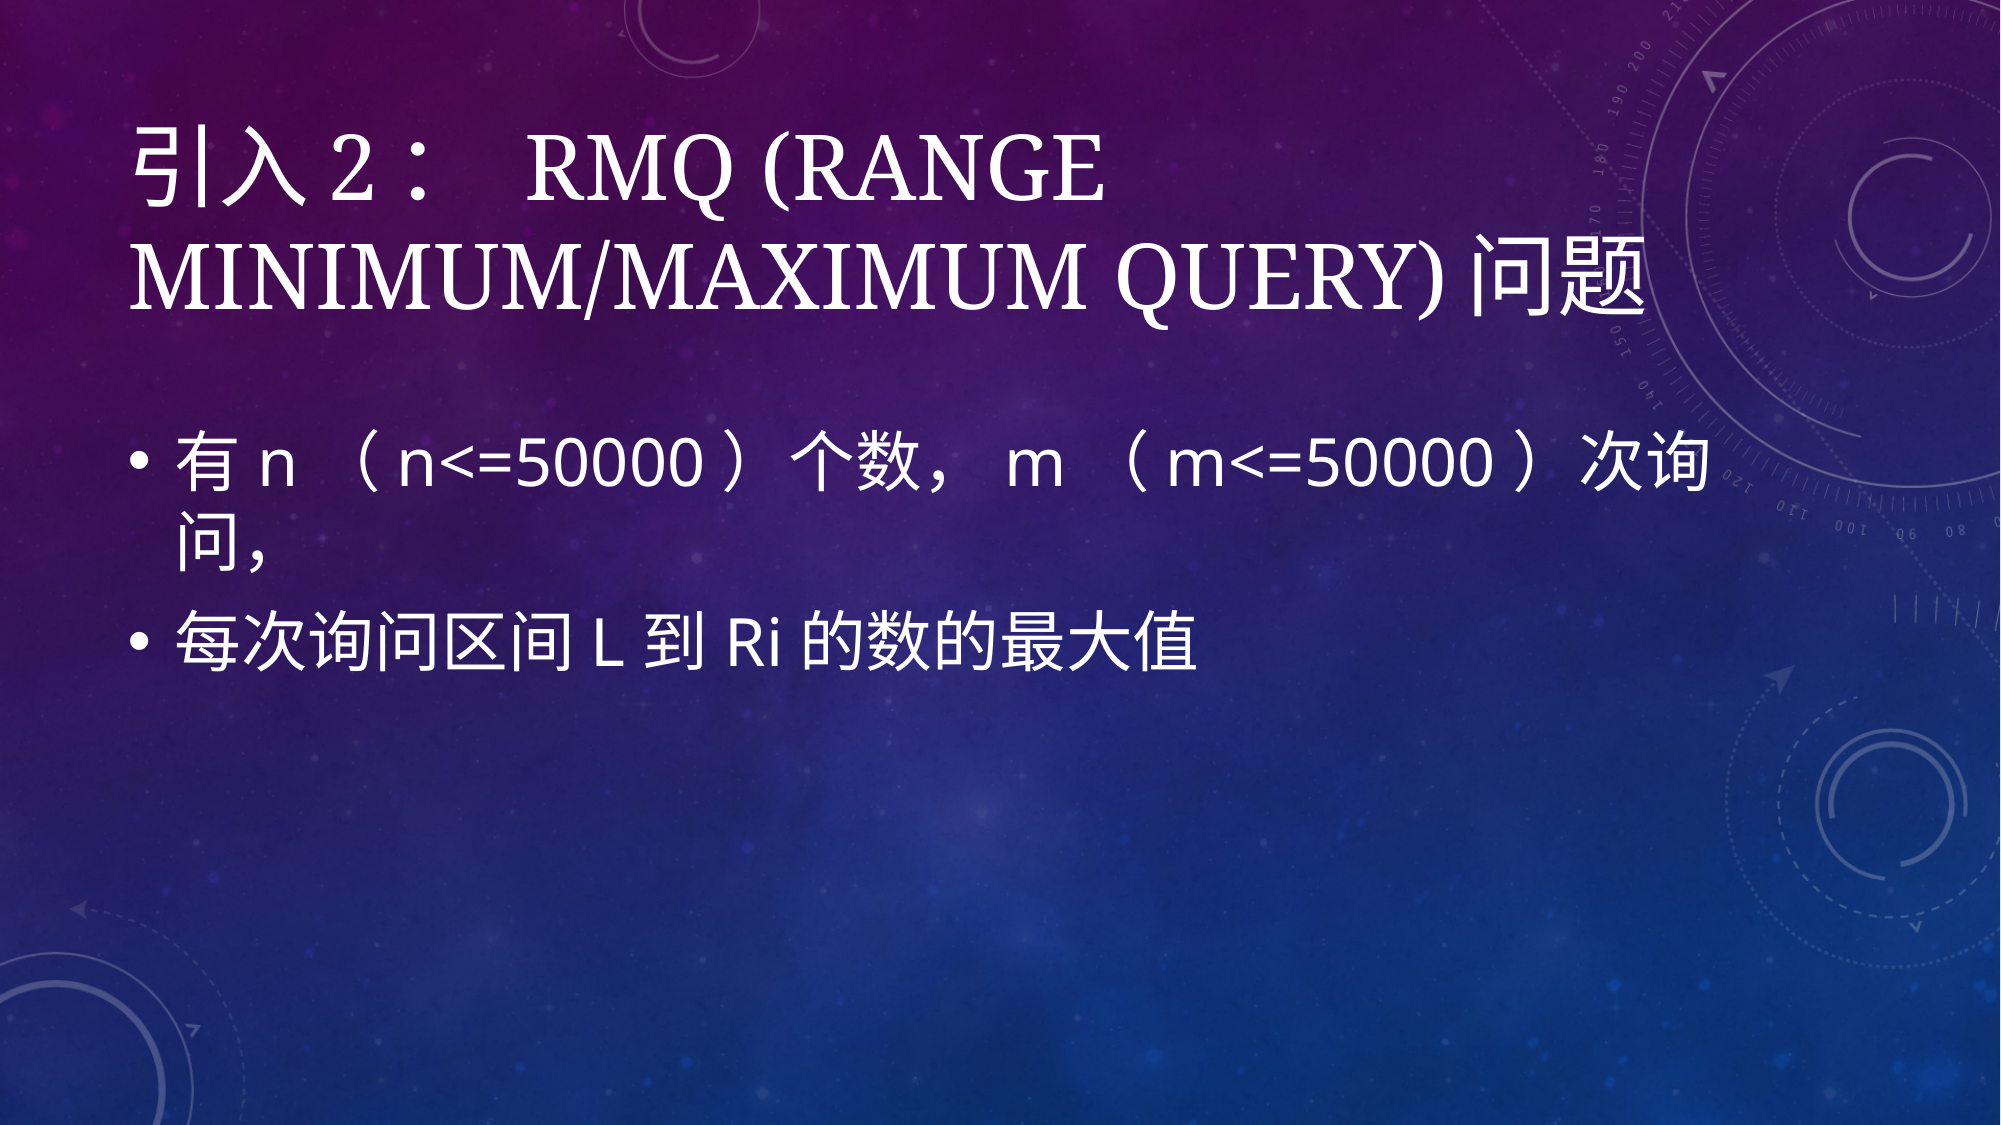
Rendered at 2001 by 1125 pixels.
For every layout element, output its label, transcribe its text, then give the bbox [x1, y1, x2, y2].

title 引入2： RMQ (Range Minimum/Maximum Query)问题 [112, 99, 1775, 339]
picture [0, 0, 2001, 1125]
list 有n（n<=50000）个数，m（m<=50000）次询问， 每次询问区间L到Ri的数的最大值 [112, 351, 1775, 950]
